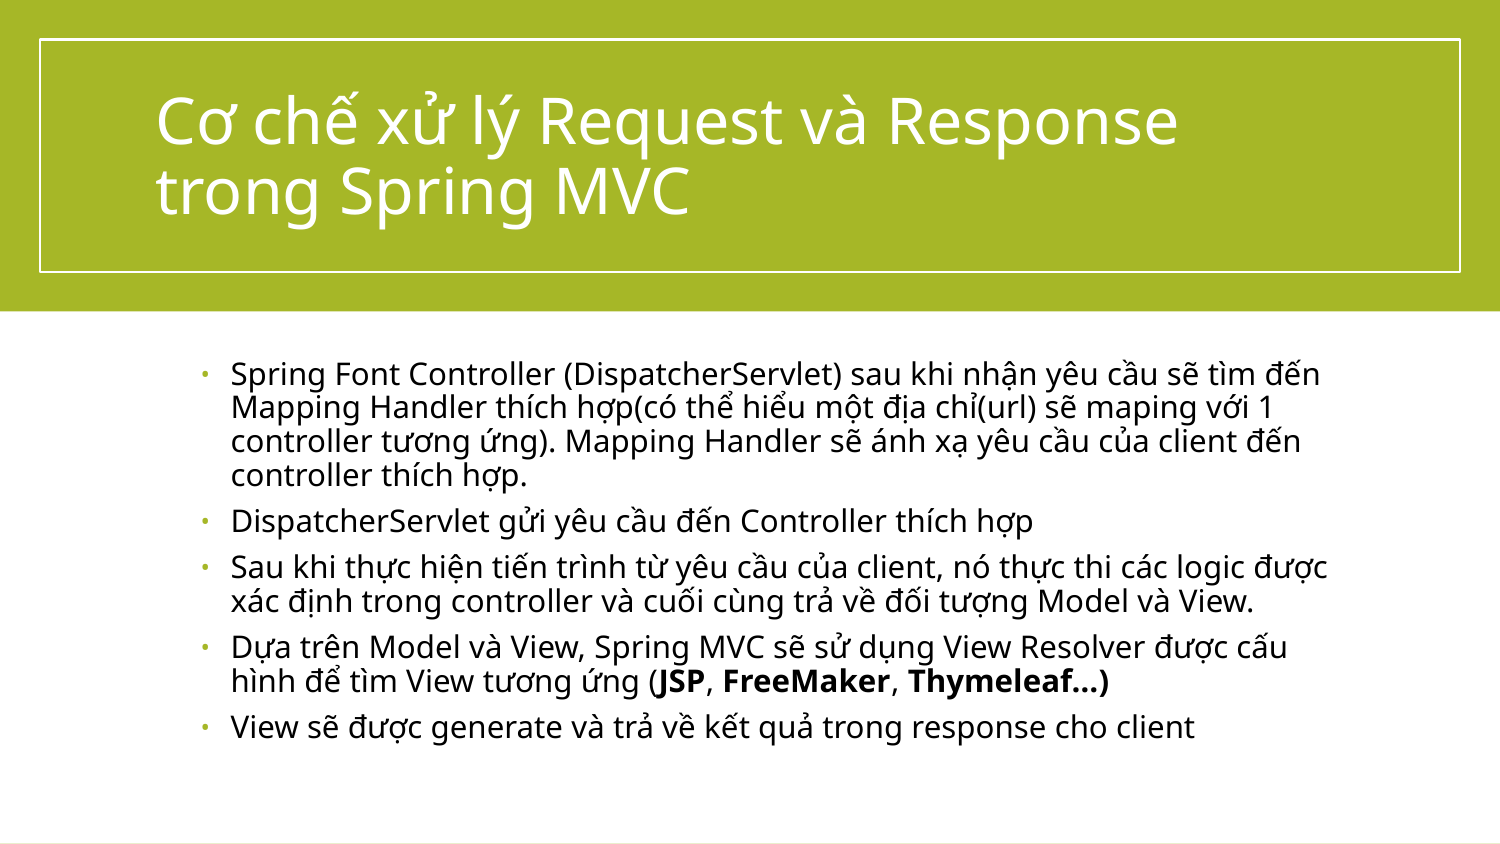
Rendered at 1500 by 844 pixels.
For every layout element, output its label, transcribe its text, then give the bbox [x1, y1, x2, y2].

text_box [0, 310, 1500, 844]
text_box [0, 0, 1500, 310]
text_box [38, 38, 1462, 273]
title Cơ chế xử lý Request và Response trong Spring MVC [140, 75, 1356, 242]
list Spring Font Controller (DispatcherServlet) sau khi nhận yêu cầu sẽ tìm đến Mapping Handler thích hợp(có thể hiểu một địa chỉ(url) sẽ maping với 1 controller tương ứng). Mapping Handler sẽ ánh xạ yêu cầu của client đến controller thích hợp. DispatcherServlet gửi yêu cầu đến Controller thích hợp Sau khi thực hiện tiến trình từ yêu cầu của client, nó thực thi các logic được xác định trong controller và cuối cùng trả về đối tượng Model và View. Dựa trên Model và View, Spring MVC sẽ sử dụng View Resolver được cấu hình để tìm View tương ứng (JSP, FreeMaker, Thymeleaf…) View sẽ được generate và trả về kết quả trong response cho client [140, 350, 1356, 814]
